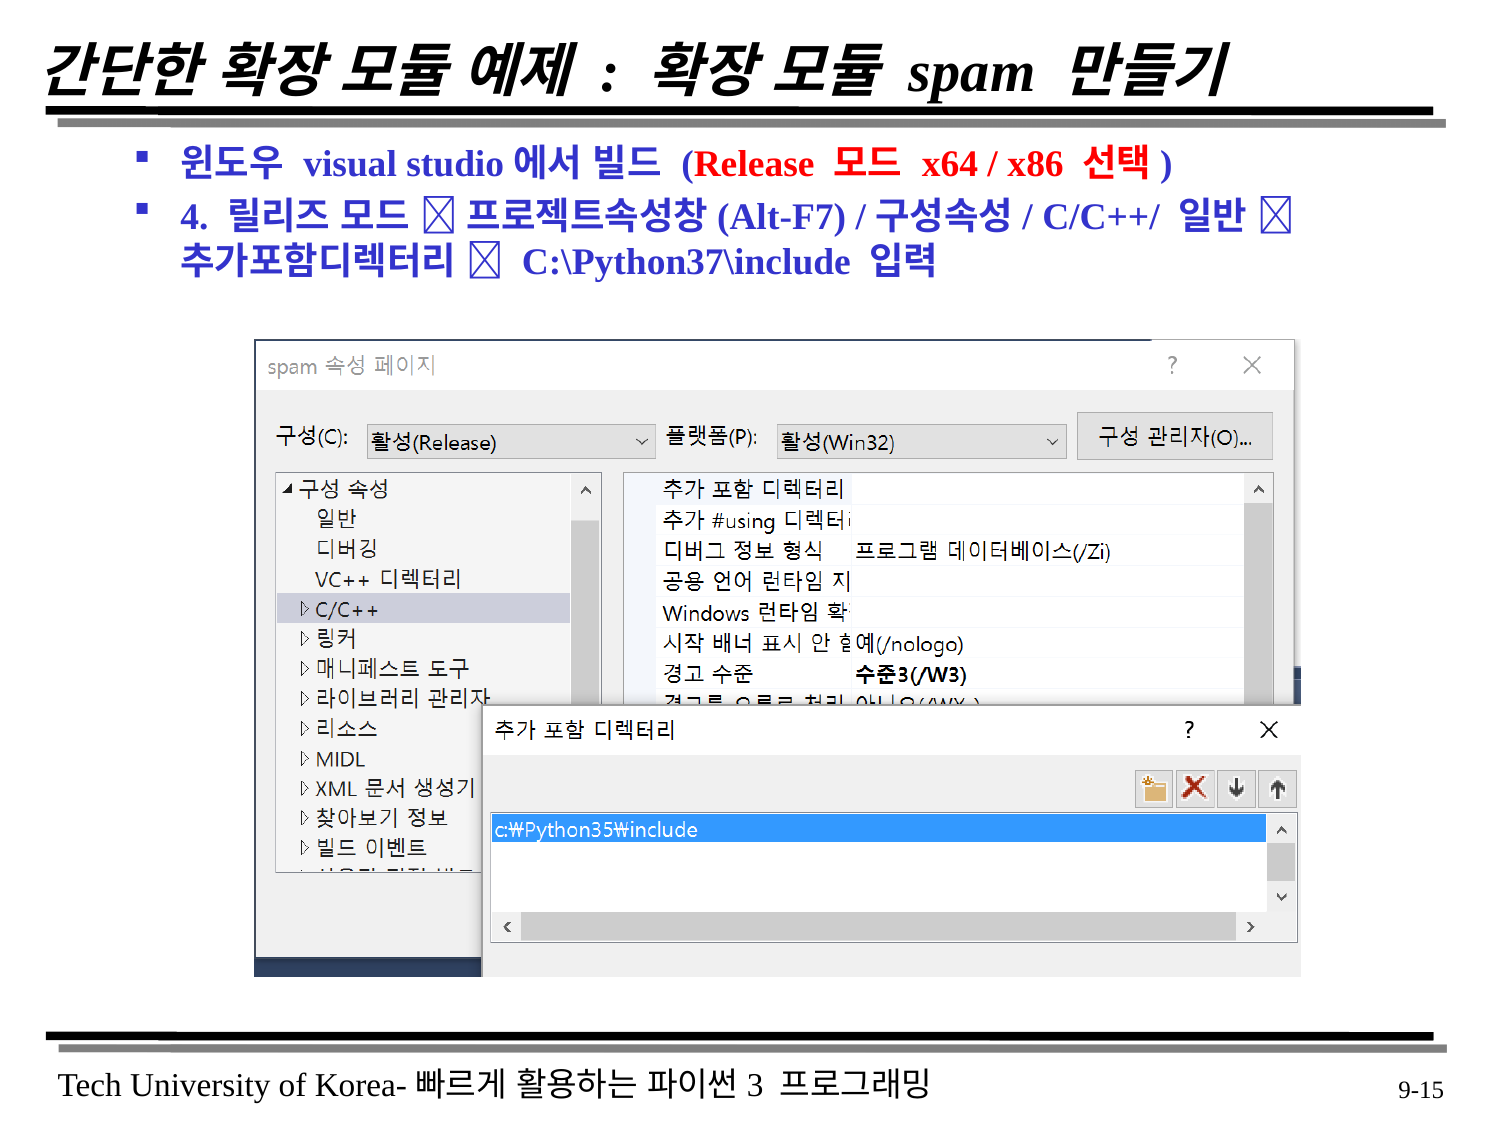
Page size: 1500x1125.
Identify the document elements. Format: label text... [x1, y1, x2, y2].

text_box [704, 189, 736, 266]
text_box 윈도우 visual studio에서 빌드 (Release 모드 x64 / x86 선택) 4. 릴리즈 모드  프로젝트속성창(Alt-F7) /구성속성/ C/C++/ 일반  추가포함디렉터리  C:\Python37\include 입력 [43, 131, 1482, 977]
title 간단한 확장 모듈 예제 : 확장 모듈 spam 만들기 [25, 25, 1301, 101]
picture [253, 339, 1301, 977]
slide_number 9-15 [1333, 1066, 1460, 1115]
